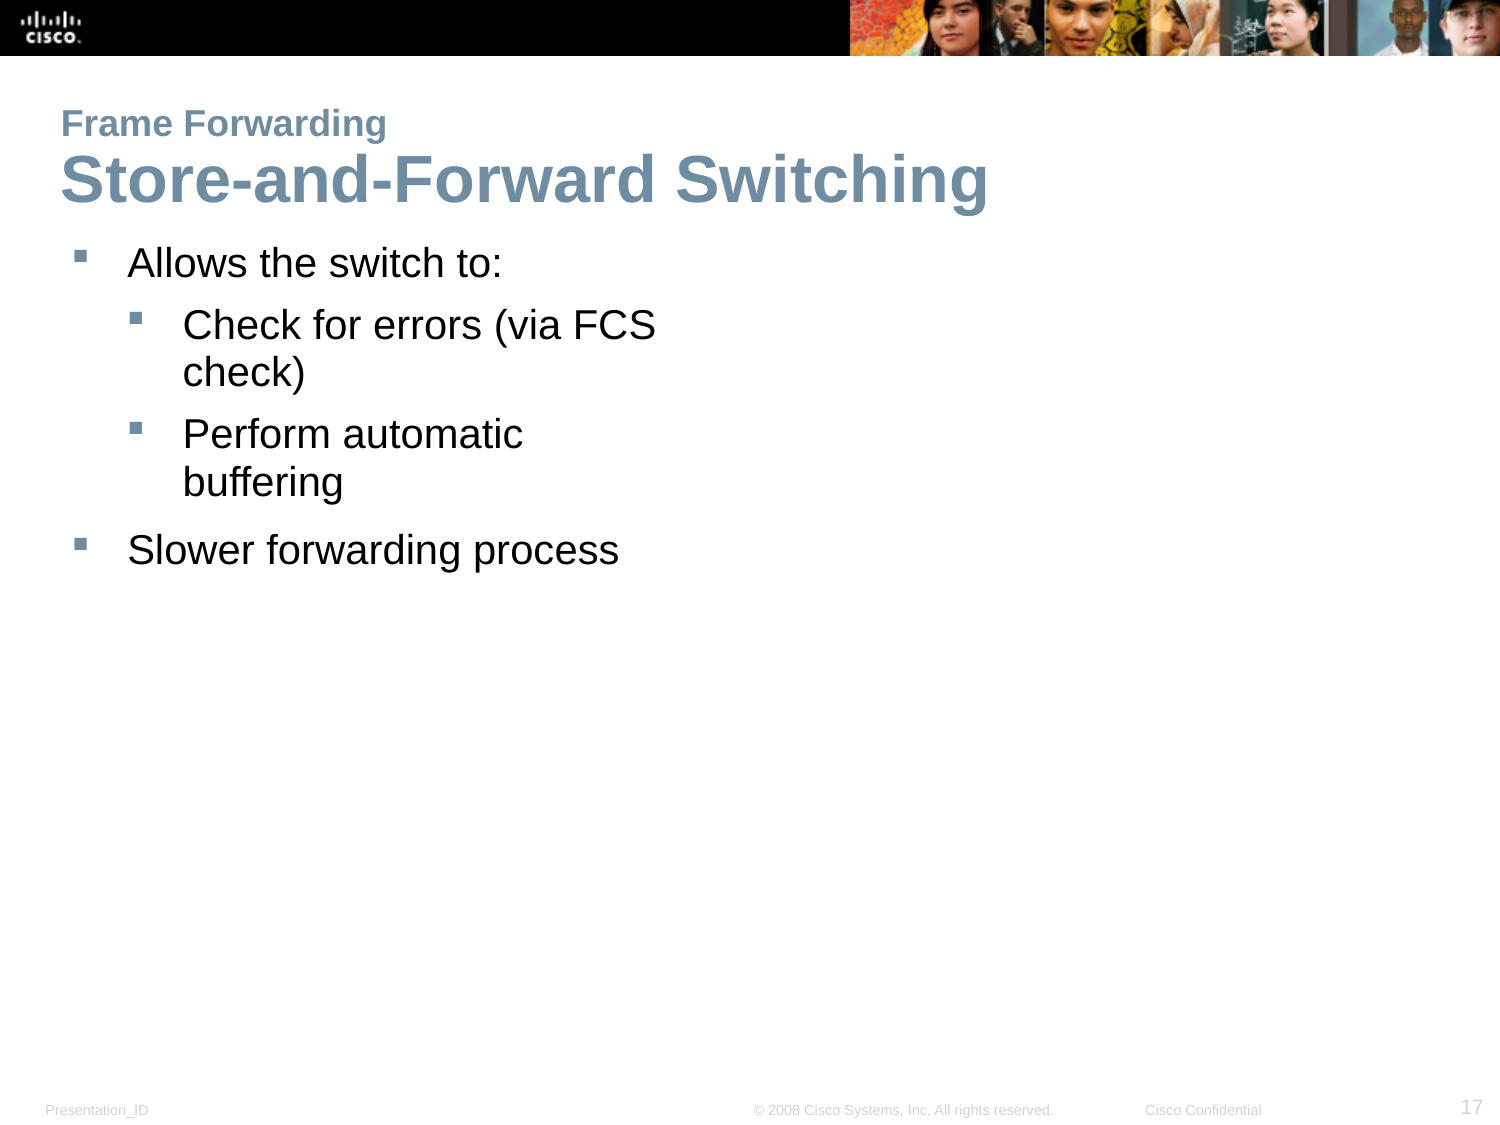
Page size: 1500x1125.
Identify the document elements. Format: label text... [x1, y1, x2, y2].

list Allows the switch to: Check for errors (via FCS check) Perform automatic buffering Slower forwarding process [57, 232, 707, 1065]
picture [0, 0, 1500, 56]
title Frame Forwarding Store-and-Forward Switching [47, 85, 1384, 224]
